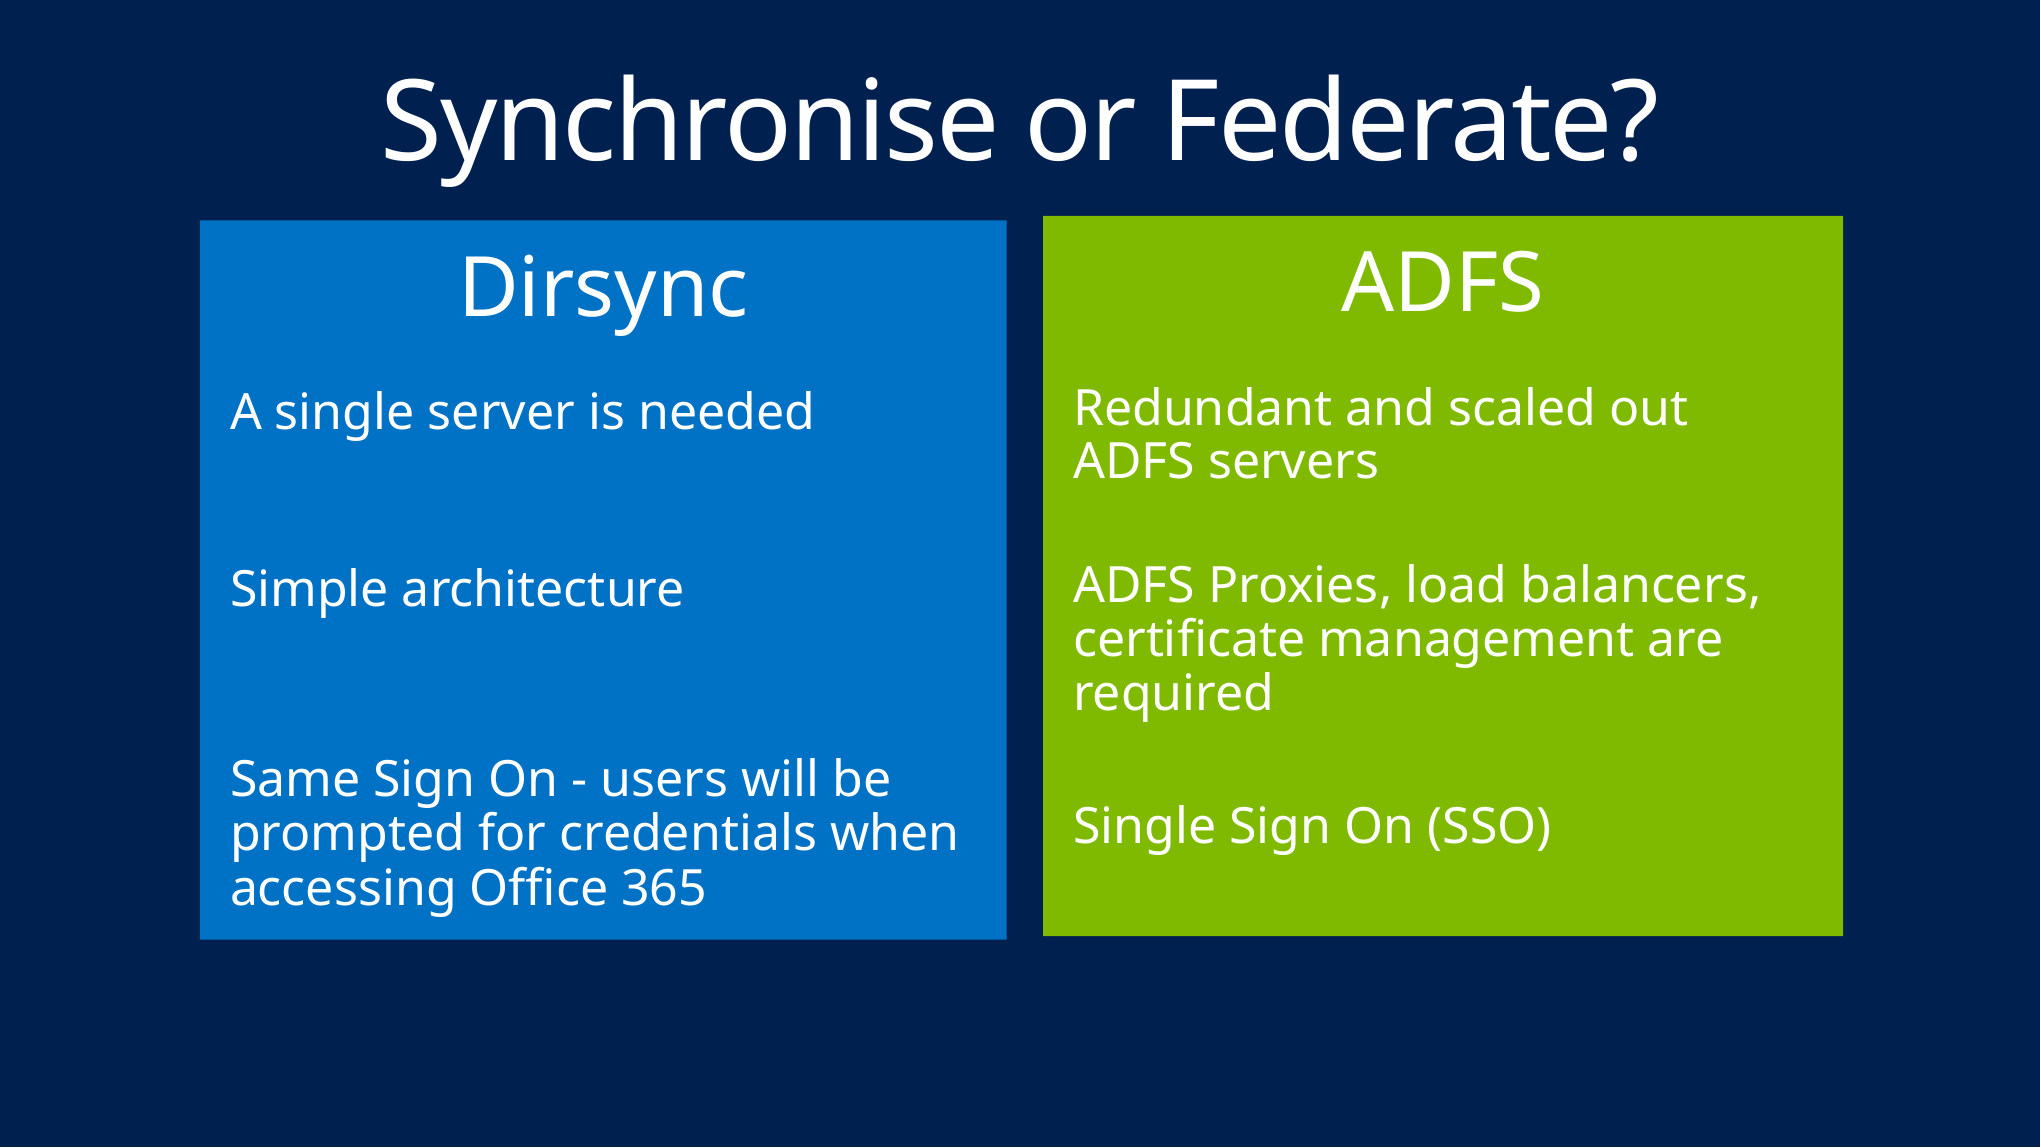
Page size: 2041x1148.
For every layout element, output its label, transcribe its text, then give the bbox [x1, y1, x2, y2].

text_box Dirsync A single server is needed Simple architecture Same Sign On - users will be prompted for credentials when accessing Office 365 [199, 220, 1007, 940]
title Synchronise or Federate? [45, 48, 1996, 200]
text_box ADFS Redundant and scaled out ADFS servers ADFS Proxies, load balancers, certificate management are required Single Sign On (SSO) [1043, 215, 1844, 937]
